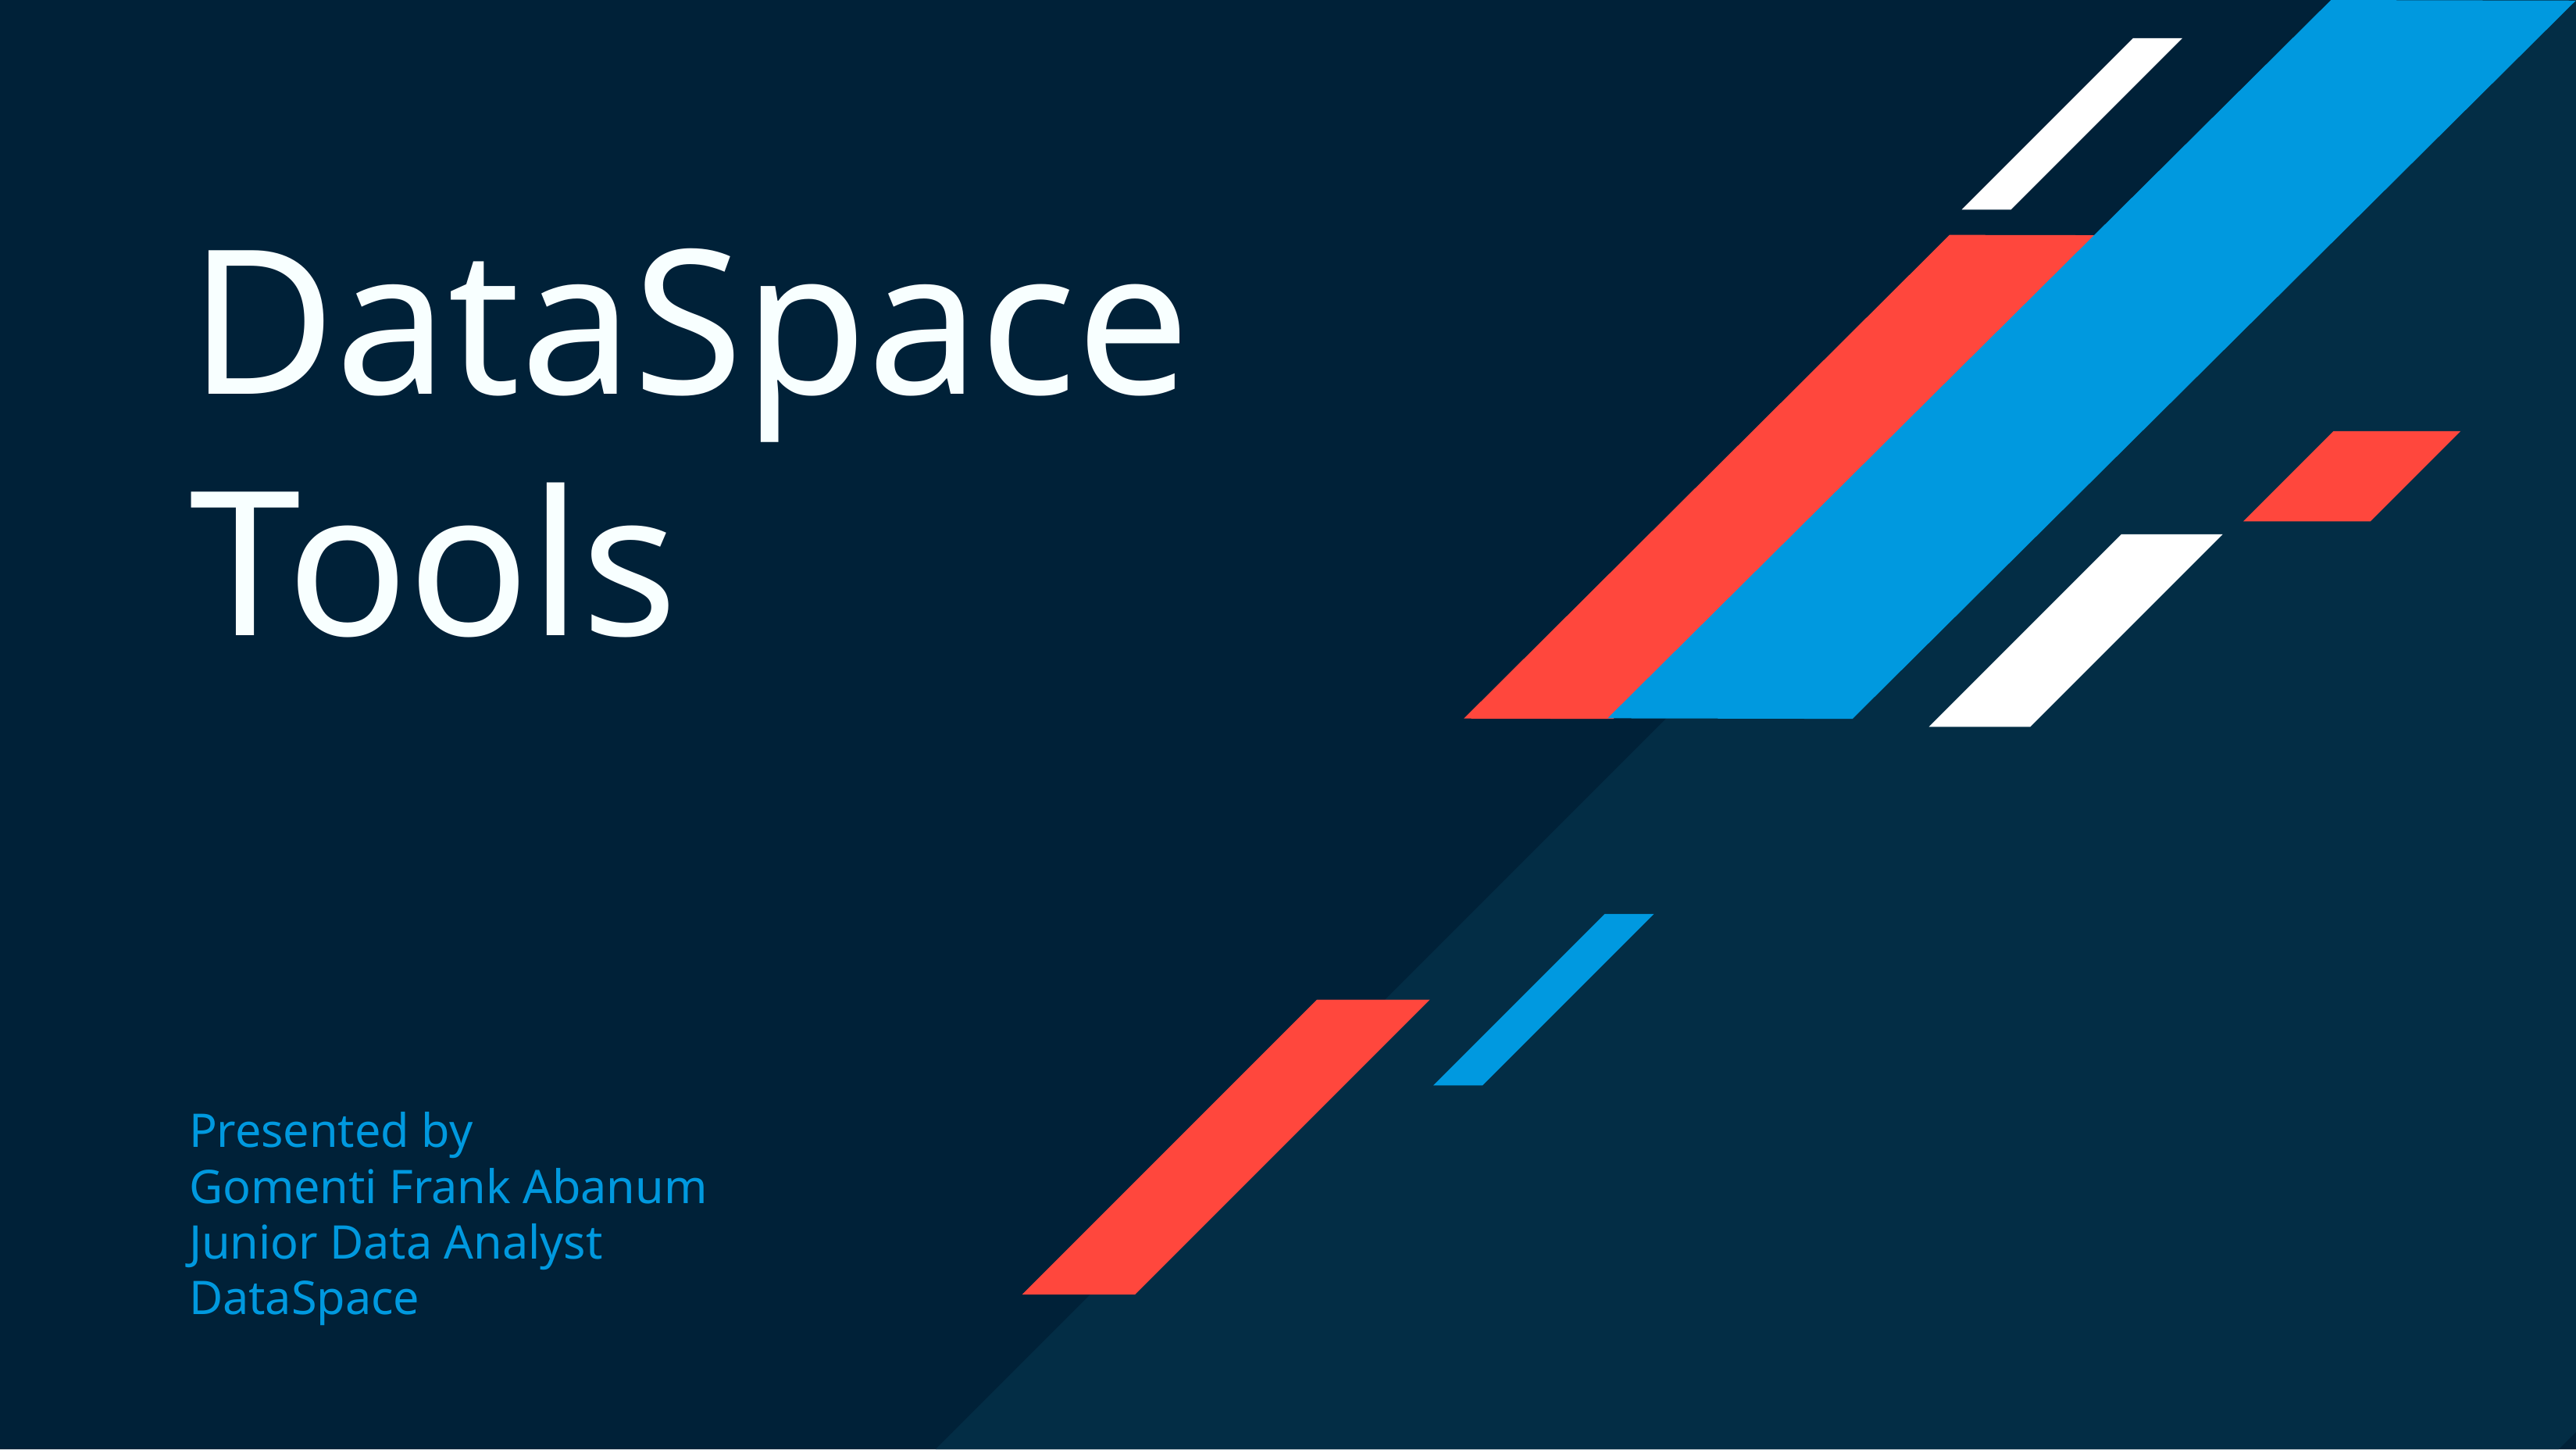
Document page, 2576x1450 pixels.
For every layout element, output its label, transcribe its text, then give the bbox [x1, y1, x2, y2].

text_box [935, 0, 2576, 1450]
text_box Presented by Gomenti Frank Abanum Junior Data Analyst DataSpace [187, 1098, 821, 1324]
text_box DataSpace Tools [187, 191, 930, 676]
